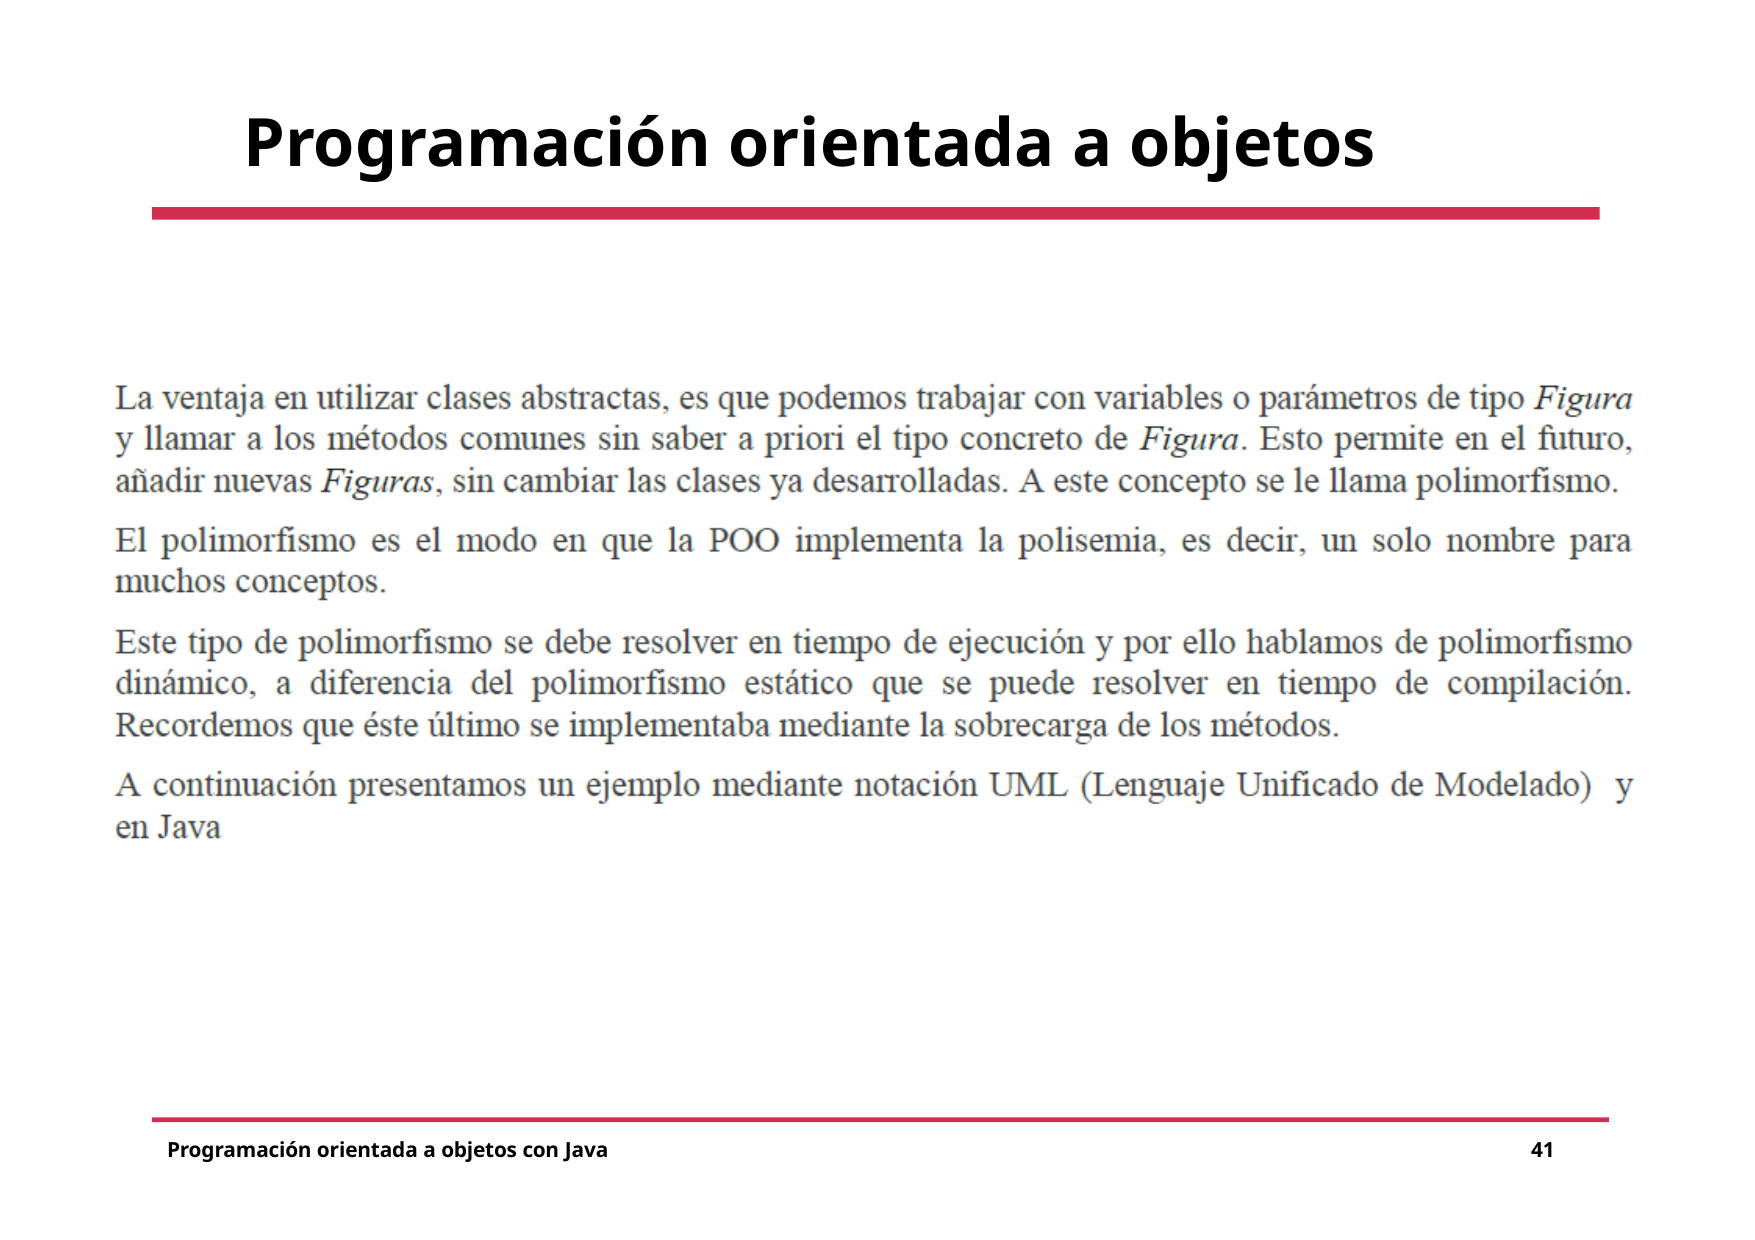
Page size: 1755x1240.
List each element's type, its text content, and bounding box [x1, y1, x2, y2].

slide_number 41 [1524, 1134, 1583, 1240]
title Programación orientada a objetos [241, 97, 1520, 307]
picture [104, 378, 1650, 862]
footer Programación orientada a objetos con Java [165, 1134, 675, 1240]
